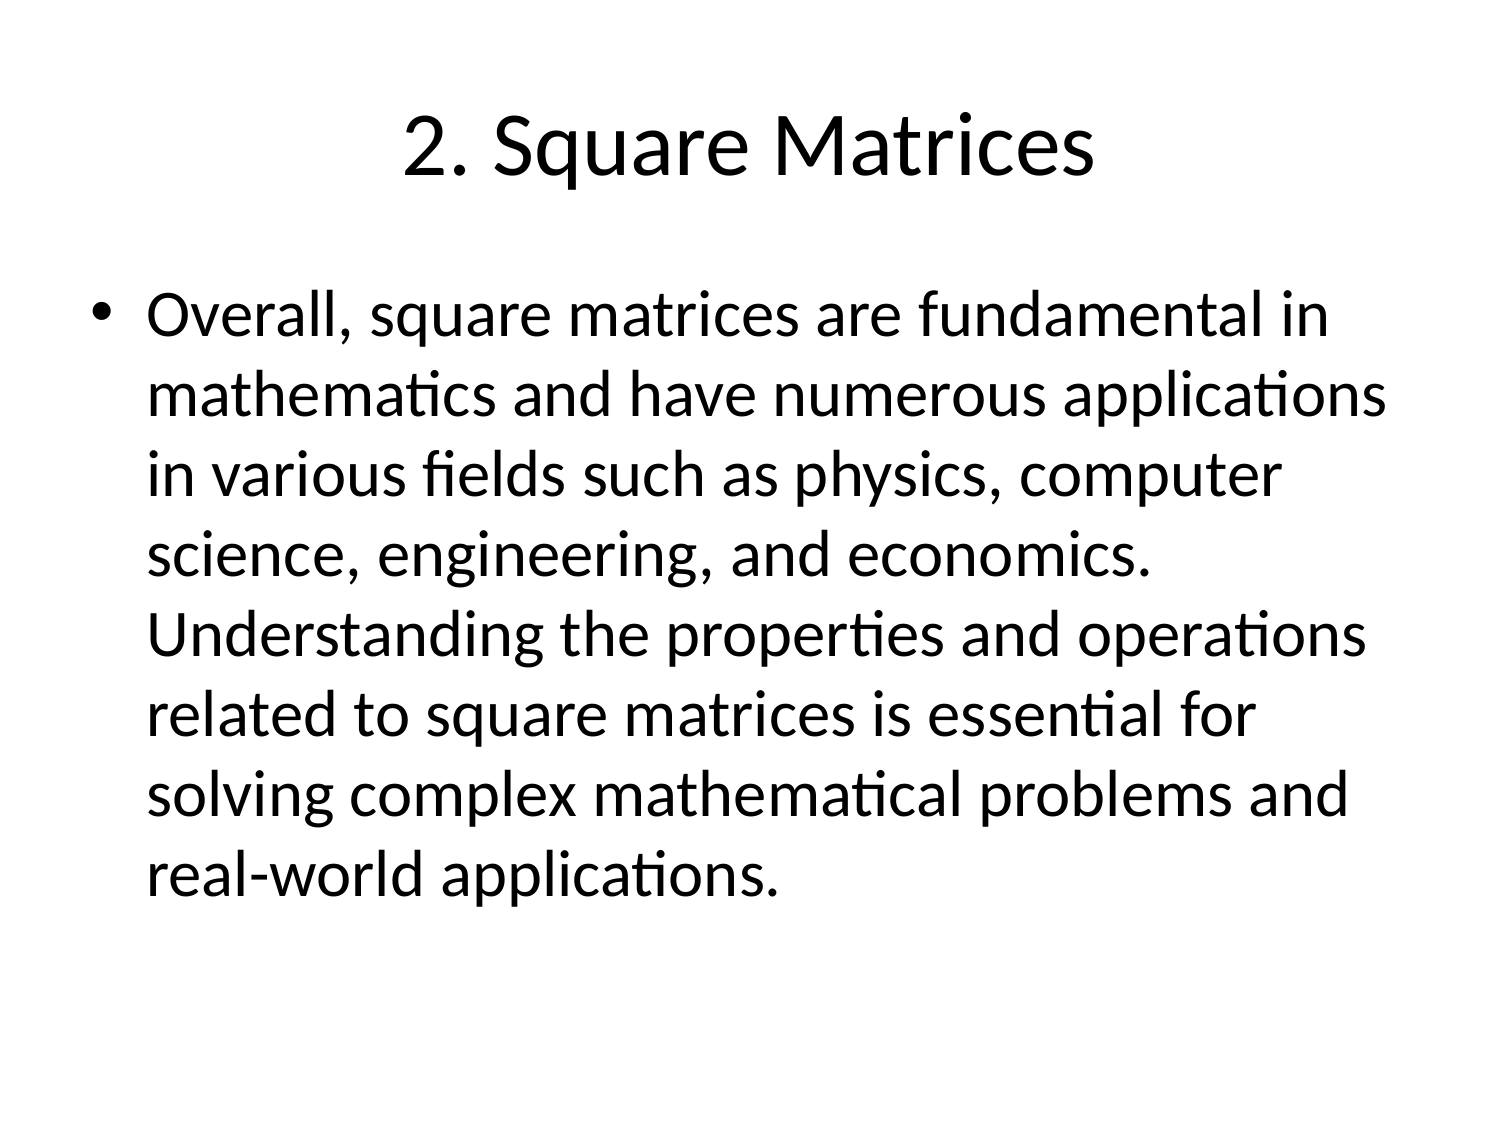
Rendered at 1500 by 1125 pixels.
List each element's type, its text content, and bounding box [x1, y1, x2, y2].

list Overall, square matrices are fundamental in mathematics and have numerous applications in various fields such as physics, computer science, engineering, and economics. Understanding the properties and operations related to square matrices is essential for solving complex mathematical problems and real-world applications. [75, 262, 1425, 1005]
title 2. Square Matrices [75, 45, 1425, 233]
